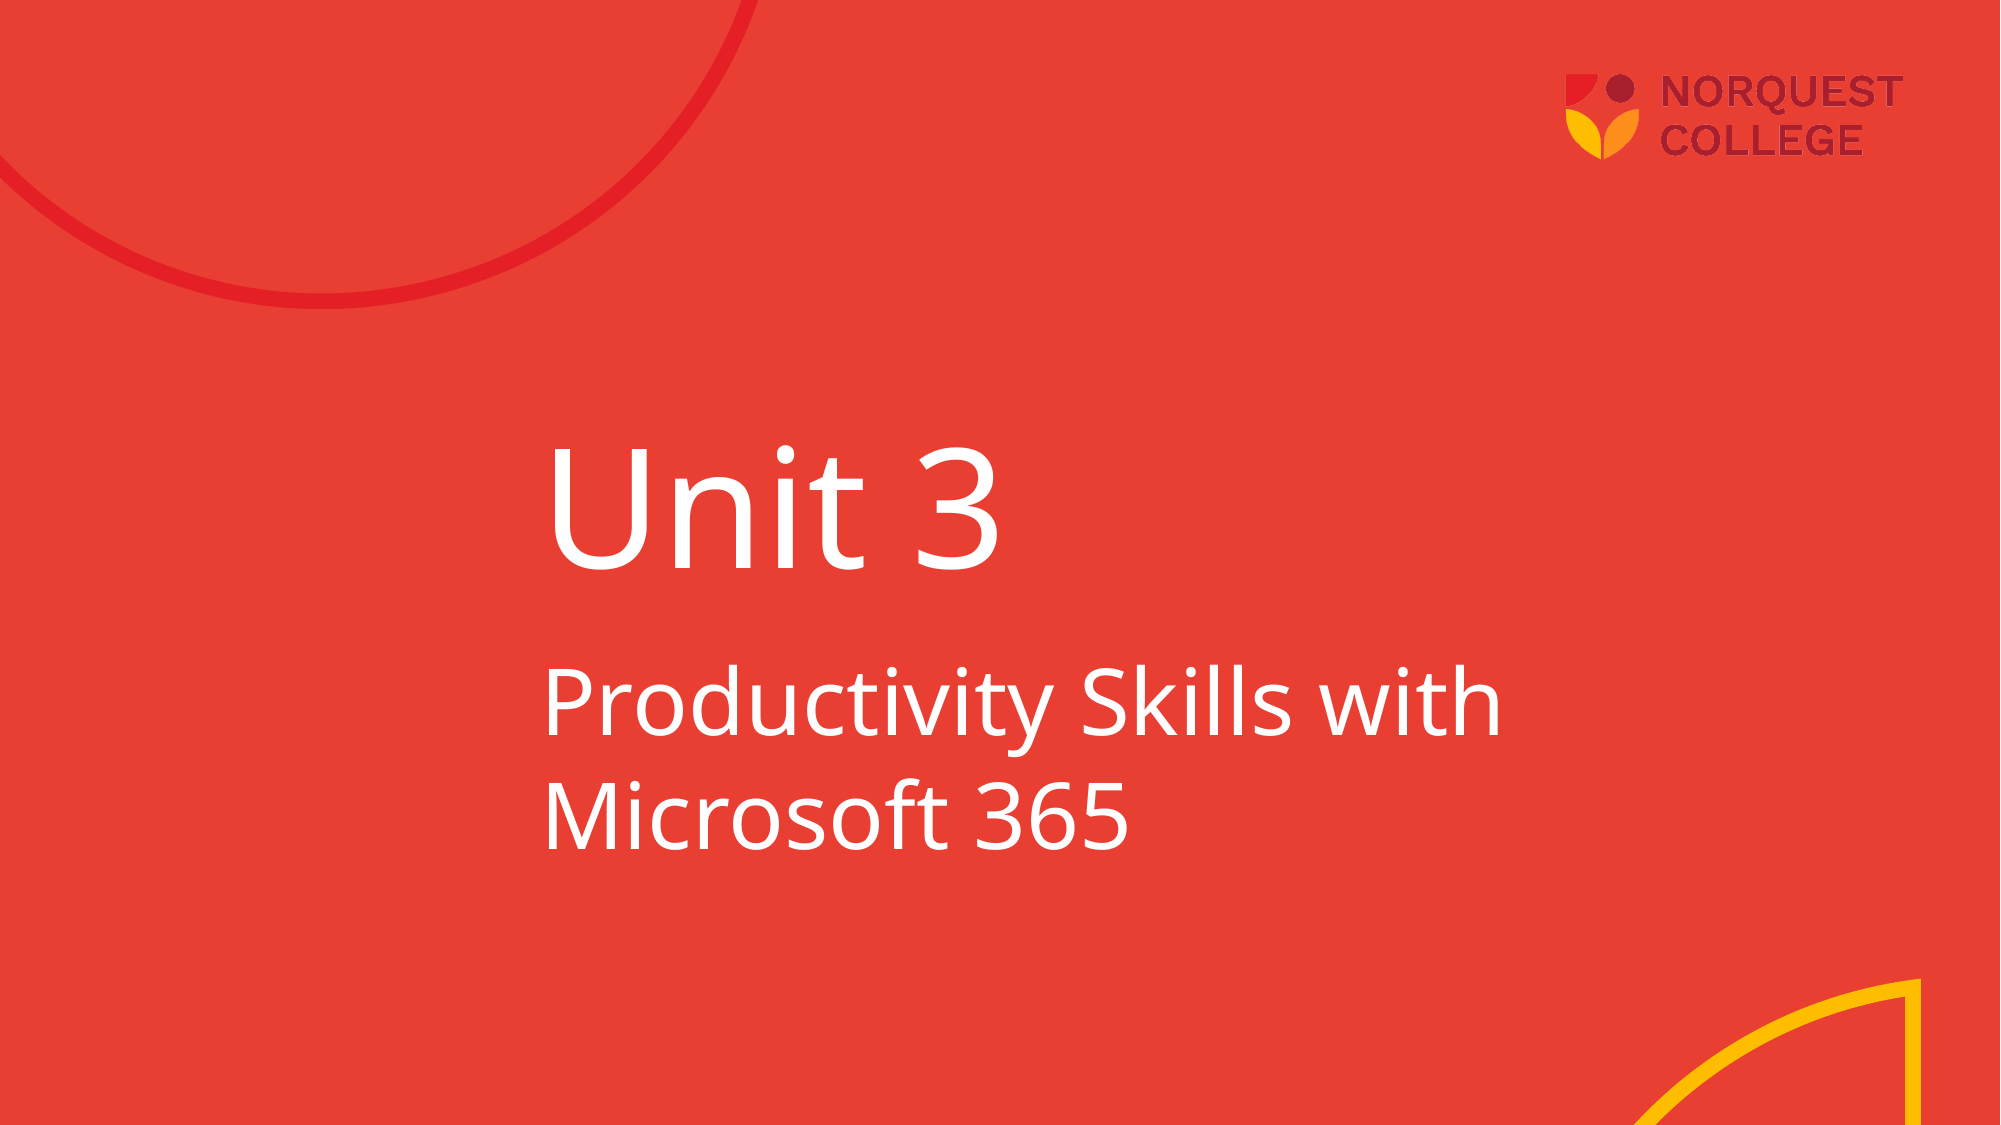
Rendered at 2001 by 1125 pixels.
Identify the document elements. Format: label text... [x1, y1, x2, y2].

list Unit 3 [525, 397, 1450, 637]
picture [1559, 73, 1905, 160]
list Productivity Skills with Microsoft 365 [525, 637, 1769, 880]
